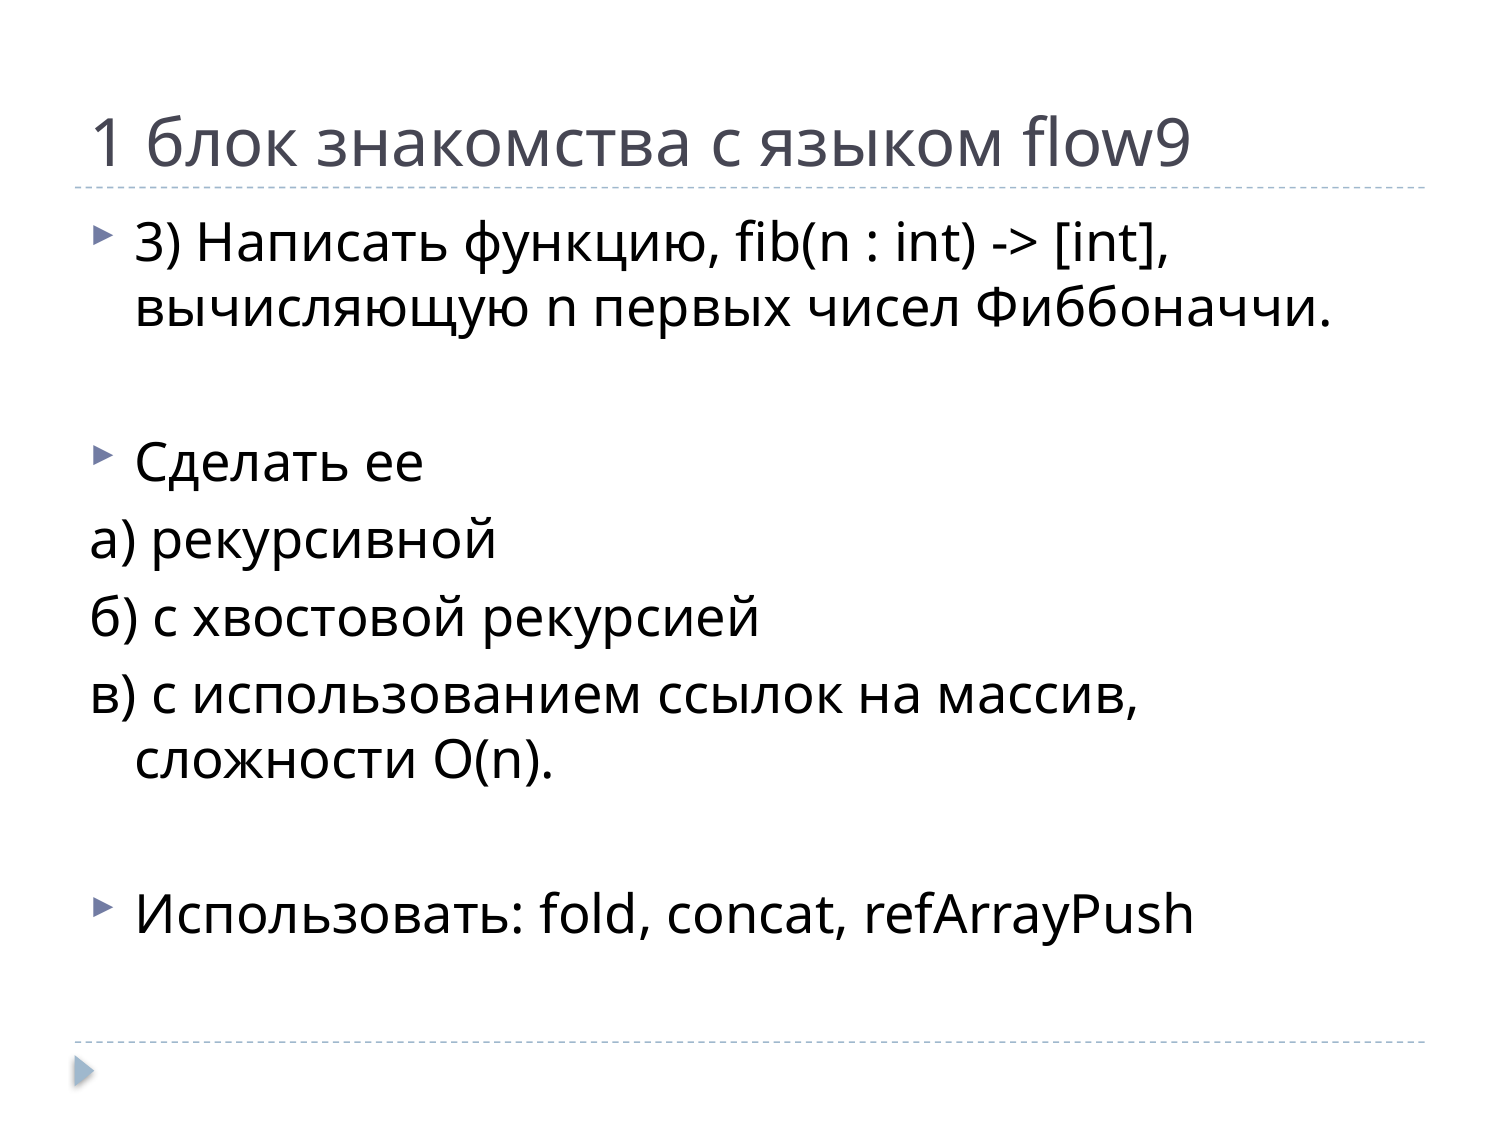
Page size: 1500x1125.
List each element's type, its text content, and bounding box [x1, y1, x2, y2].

list 3) Написать функцию, fib(n : int) -> [int], вычисляющую n первых чисел Фиббоначчи. Сделать ее а) рекурсивной б) с хвостовой рекурсией в) с использованием ссылок на массив, сложности O(n). Использовать: fold, concat, refArrayPush [75, 200, 1425, 1010]
title 1 блок знакомства с языком flow9 [75, 24, 1425, 188]
